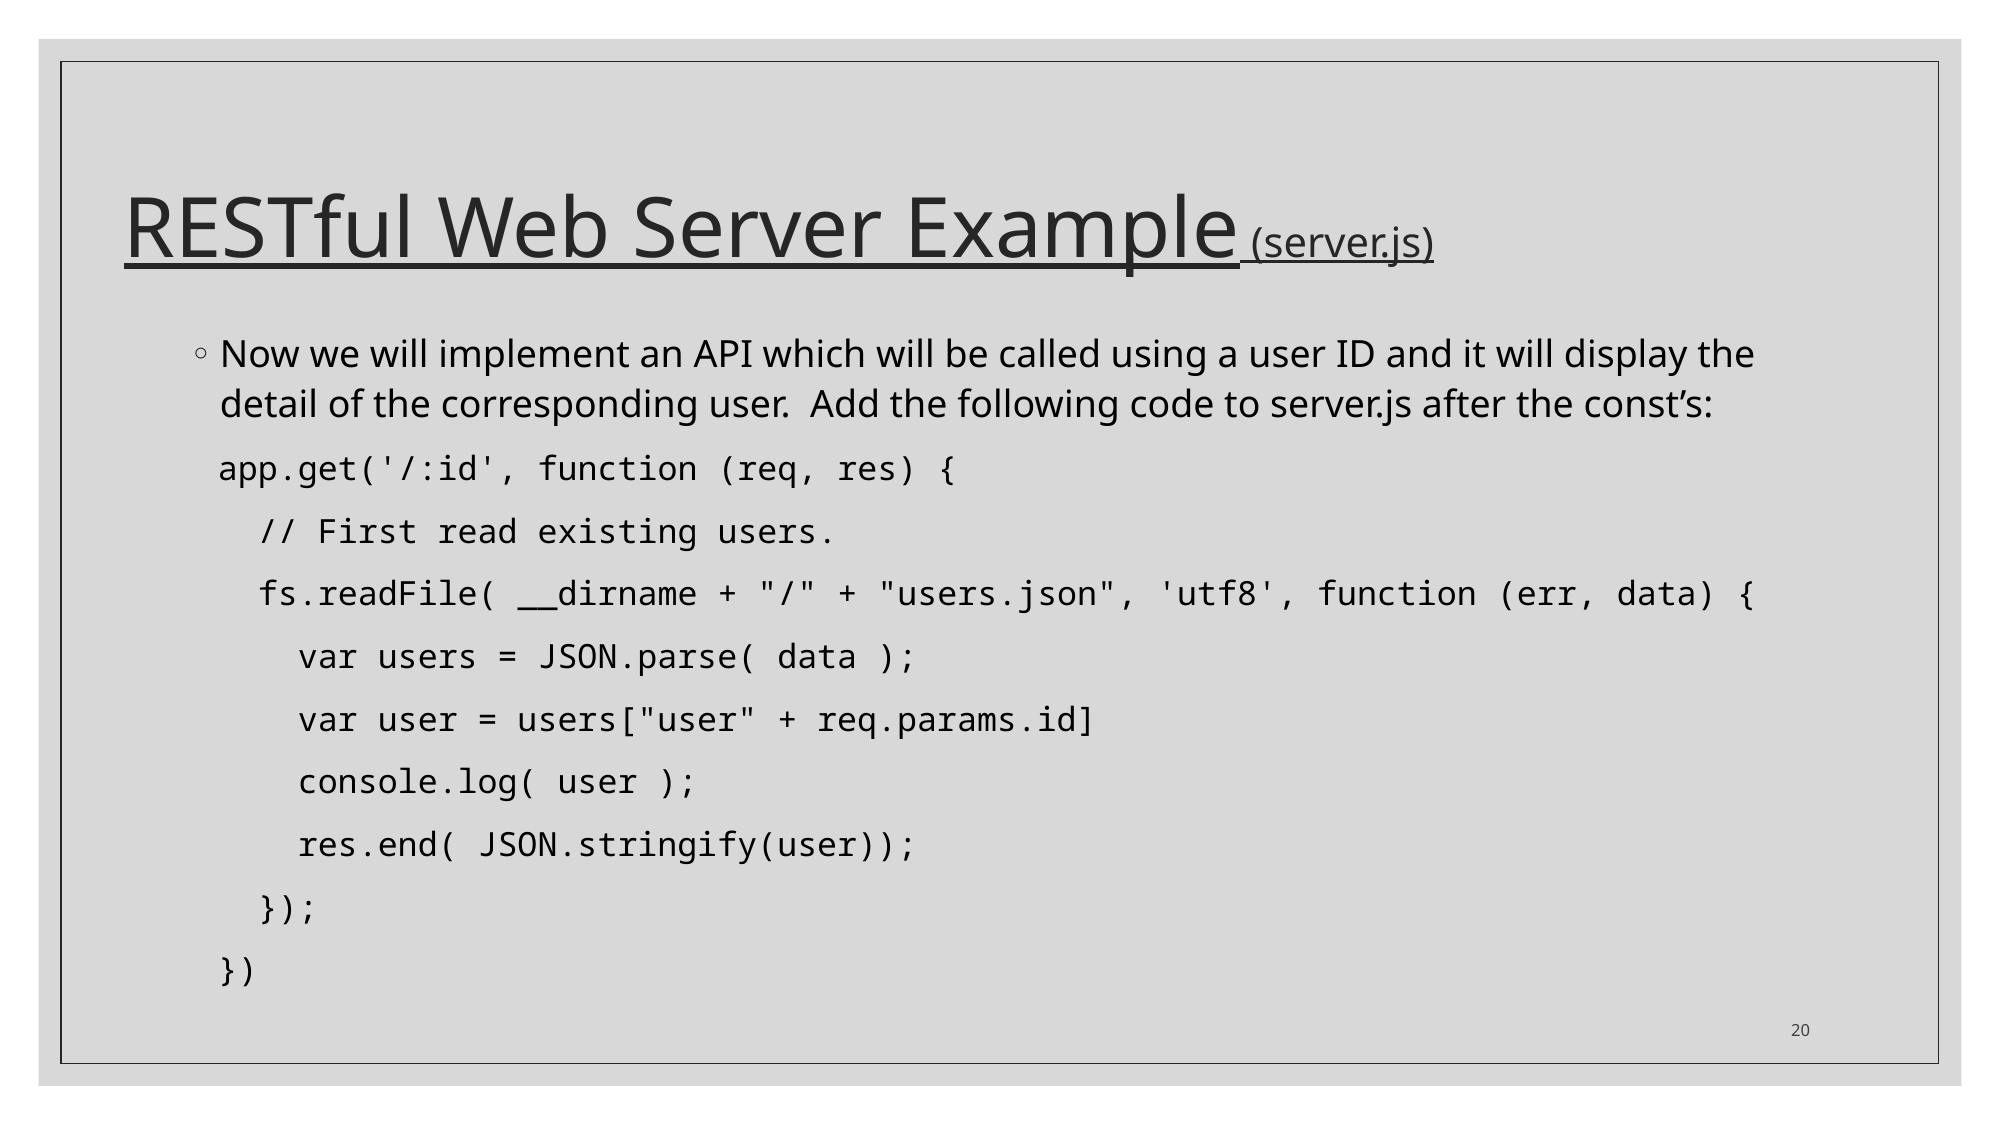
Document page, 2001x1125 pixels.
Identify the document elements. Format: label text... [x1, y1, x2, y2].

list Now we will implement an API which will be called using a user ID and it will display the detail of the corresponding user. Add the following code to server.js after the const’s: app.get('/:id', function (req, res) { // First read existing users. fs.readFile( __dirname + "/" + "users.json", 'utf8', function (err, data) { var users = JSON.parse( data ); var user = users["user" + req.params.id] console.log( user ); res.end( JSON.stringify(user)); }); }) [174, 318, 1825, 888]
title RESTful Web Server Example (server.js) [108, 117, 1895, 343]
slide_number 20 [1687, 990, 1825, 1050]
